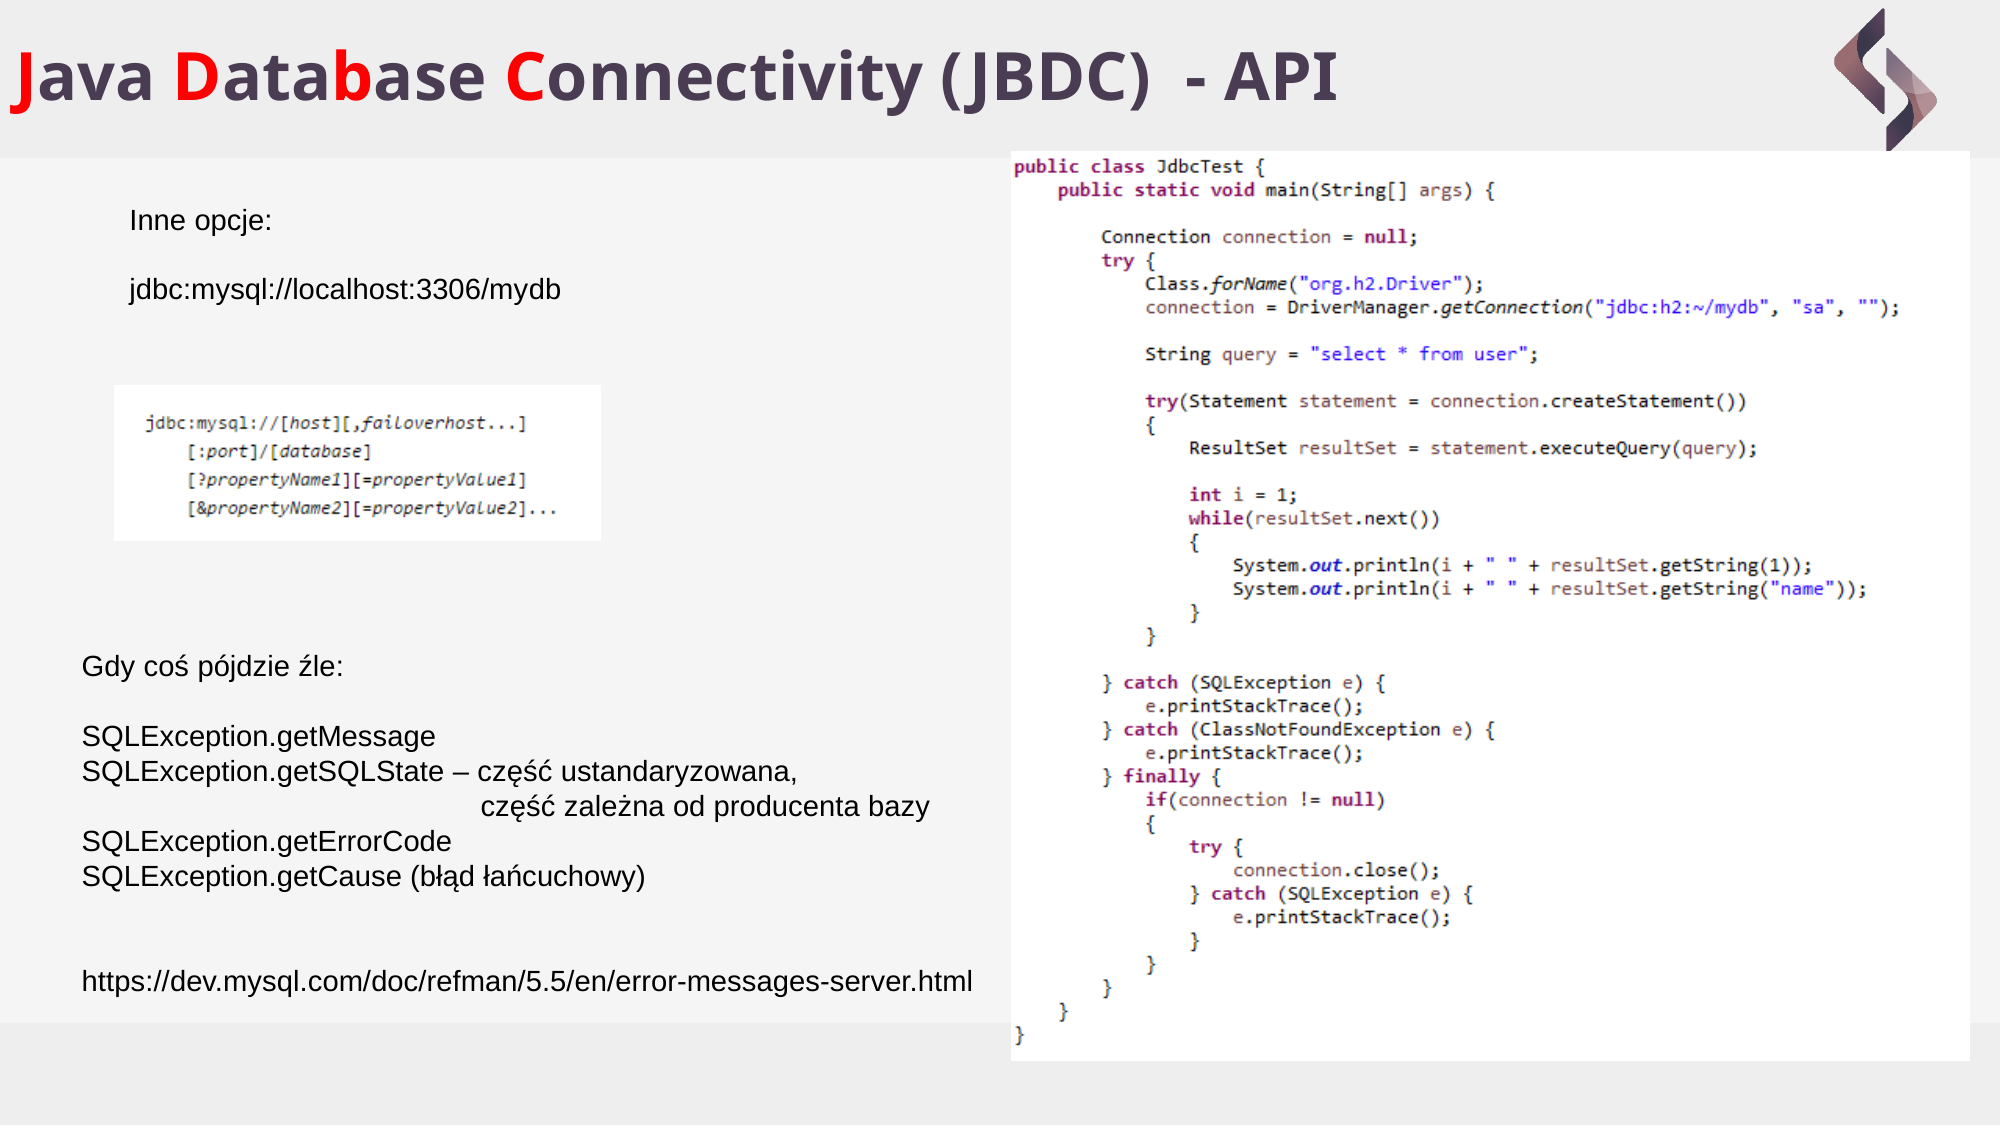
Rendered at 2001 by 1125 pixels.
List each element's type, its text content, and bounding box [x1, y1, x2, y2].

picture [1011, 0, 2001, 1061]
title Java Database Connectivity (JBDC) - API [0, 0, 1788, 158]
text_box Gdy coś pójdzie źle: SQLException.getMessage SQLException.getSQLState – część ustandaryzowana, część zależna od producenta bazy SQLException.getErrorCode SQLException.getCause (błąd łańcuchowy) https://dev.mysql.com/doc/refman/5.5/en/error-messages-server.html [66, 639, 1006, 1005]
text_box Inne opcje: jdbc:mysql://localhost:3306/mydb [114, 193, 577, 314]
picture [113, 385, 601, 541]
